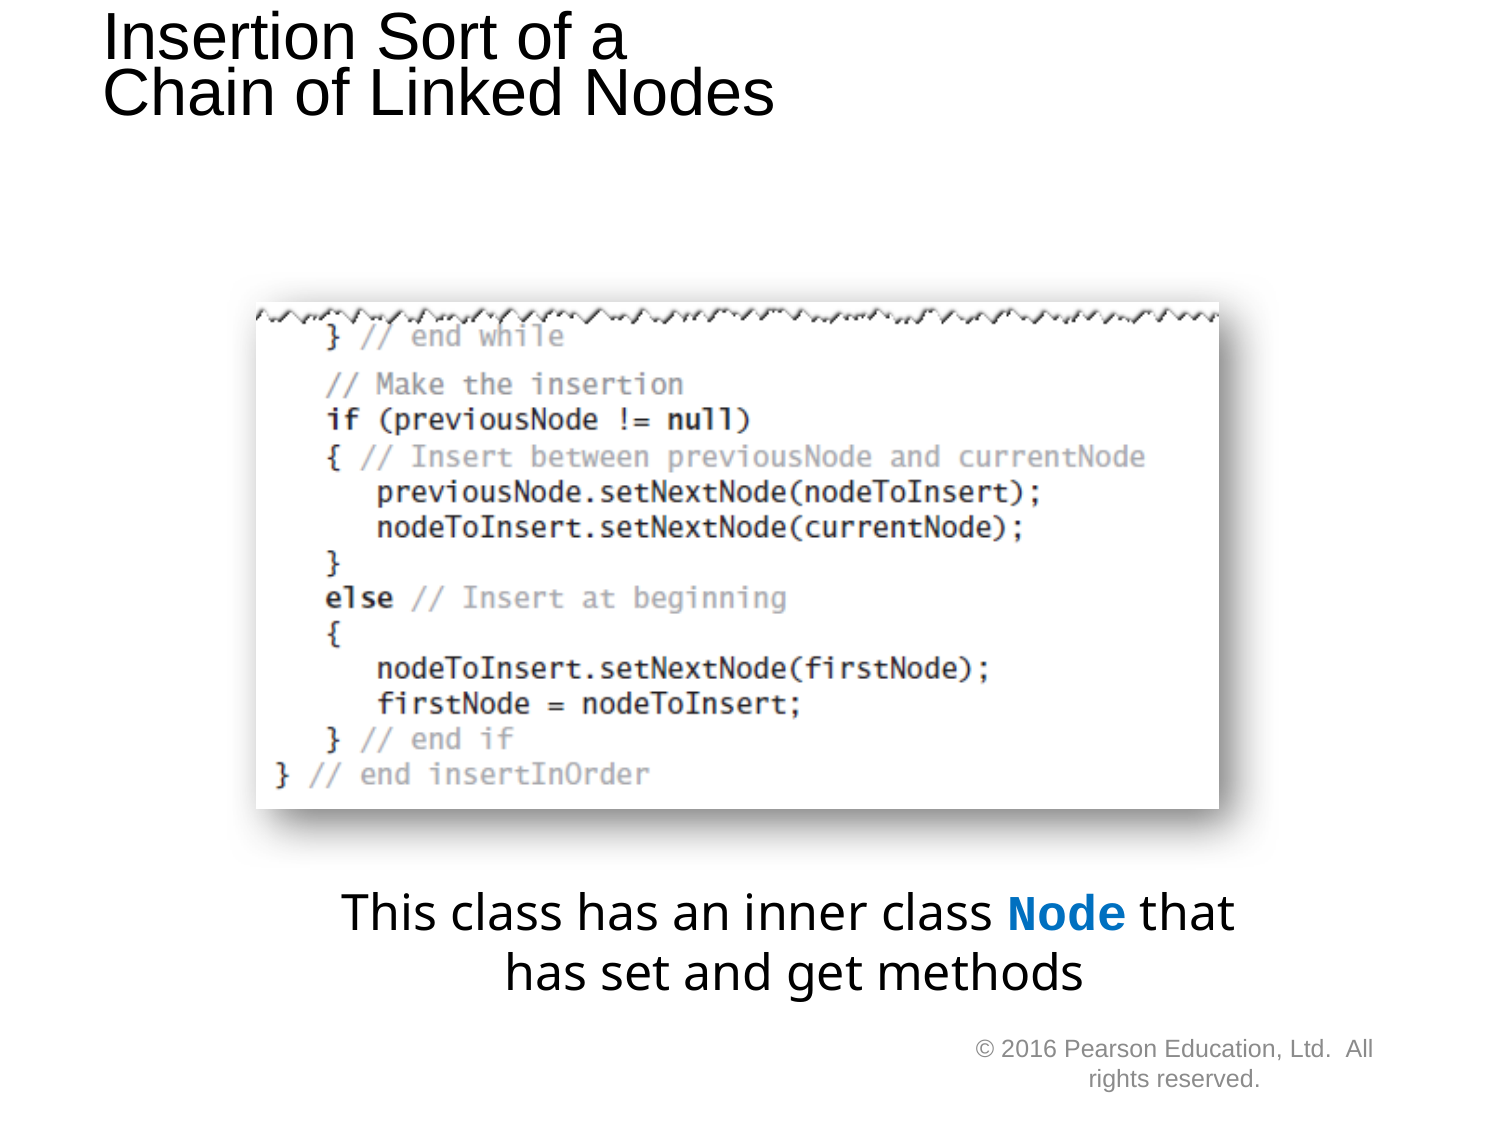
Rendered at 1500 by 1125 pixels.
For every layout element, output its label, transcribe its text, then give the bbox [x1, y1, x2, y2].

footer © 2016 Pearson Education, Ltd. All rights reserved. [949, 1024, 1401, 1101]
title Insertion Sort of a Chain of Linked Nodes [87, 46, 1413, 97]
picture [256, 302, 1219, 810]
list This class has an inner class Node that has set and get methods [108, 872, 1482, 1044]
